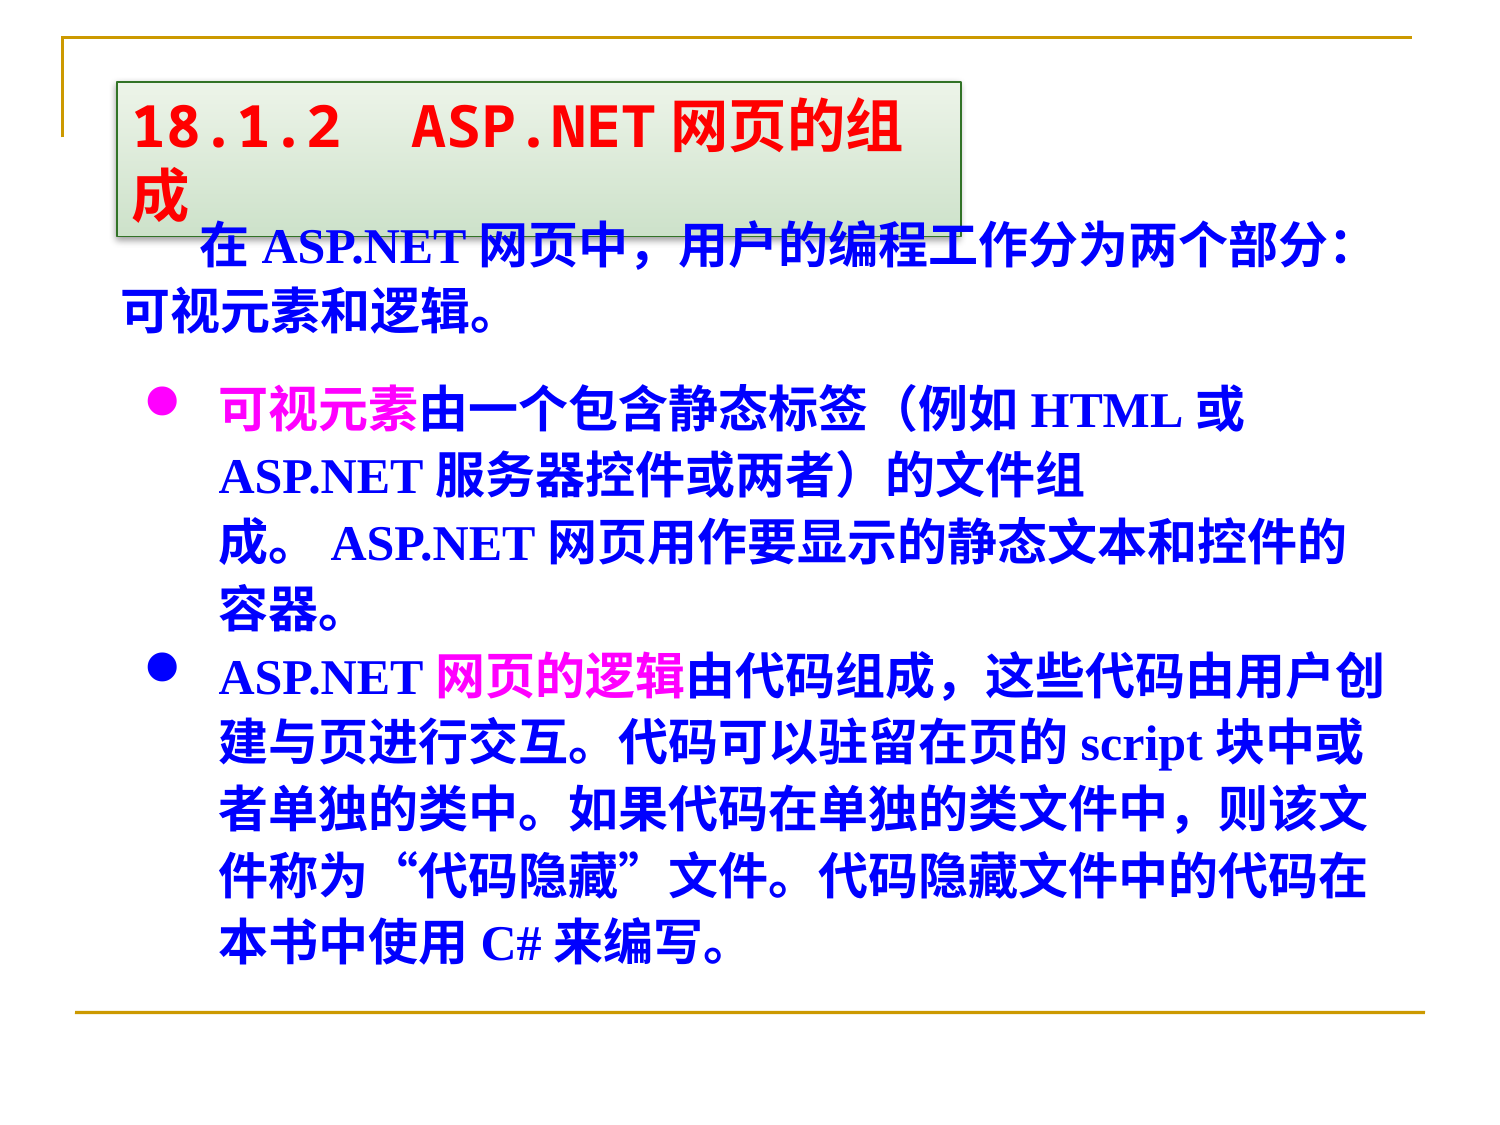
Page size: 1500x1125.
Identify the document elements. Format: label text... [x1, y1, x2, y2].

text_box 可视元素由一个包含静态标签（例如HTML或ASP.NET服务器控件或两者）的文件组成。ASP.NET网页用作要显示的静态文本和控件的容器。 ASP.NET网页的逻辑由代码组成，这些代码由用户创建与页进行交互。代码可以驻留在页的script块中或者单独的类中。如果代码在单独的类文件中，则该文件称为“代码隐藏”文件。代码隐藏文件中的代码在本书中使用C#来编写。 [128, 363, 1407, 979]
text_box 在ASP.NET网页中，用户的编程工作分为两个部分：可视元素和逻辑。 [105, 199, 1407, 348]
text_box 18.1.2 ASP.NET网页的组成 [116, 81, 962, 199]
